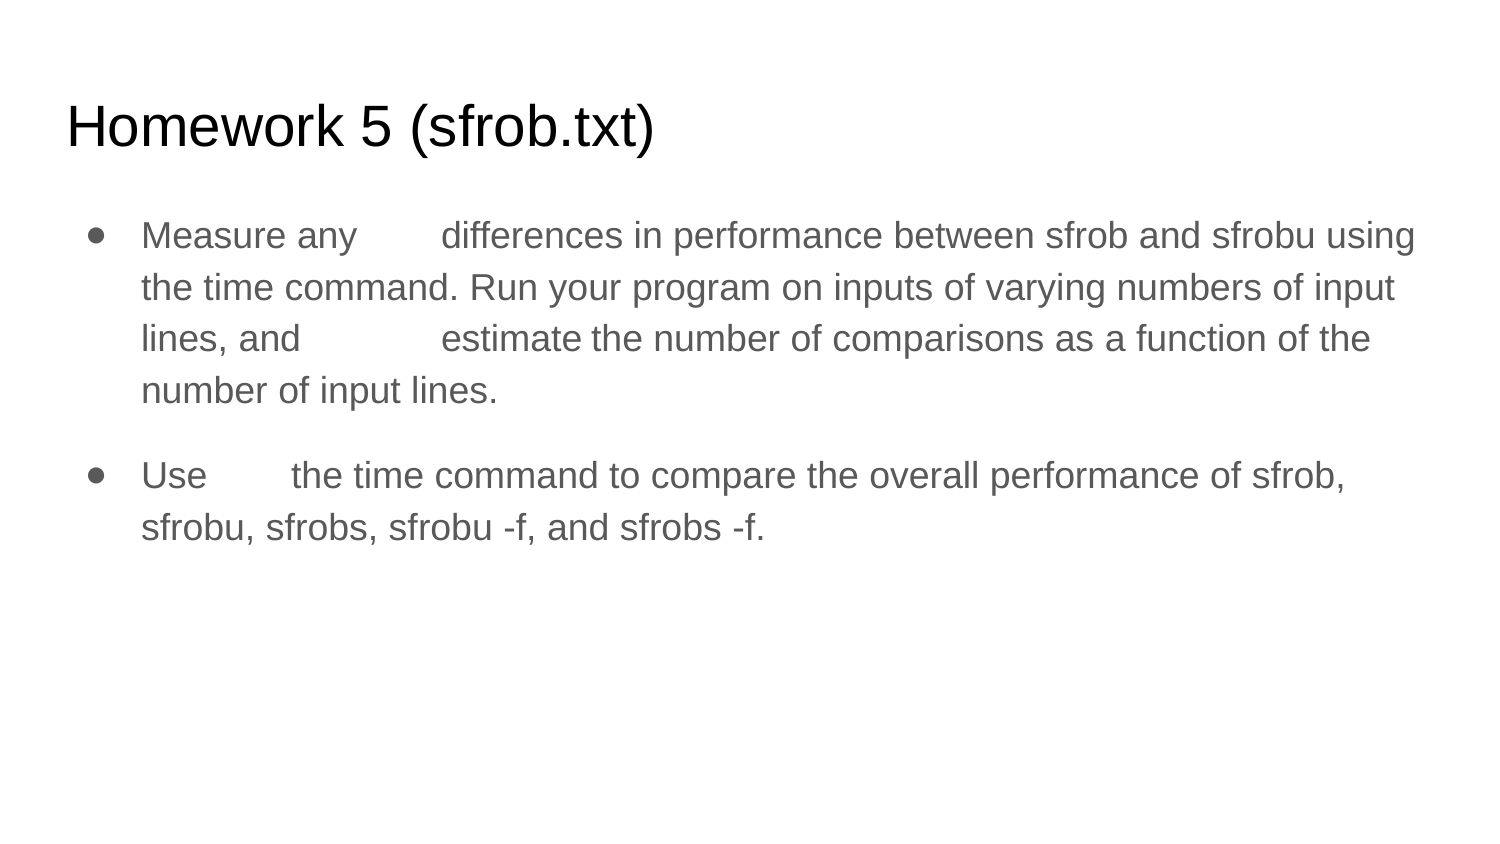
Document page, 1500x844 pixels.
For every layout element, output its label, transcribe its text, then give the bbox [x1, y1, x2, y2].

list Measure any differences in performance between sfrob and sfrobu using the time command. Run your program on inputs of varying numbers of input lines, and estimate the number of comparisons as a function of the number of input lines. Use the time command to compare the overall performance of sfrob, sfrobu, sfrobs, sfrobu -f, and sfrobs -f. [51, 189, 1449, 750]
title Homework 5 (sfrob.txt) [51, 72, 1449, 167]
